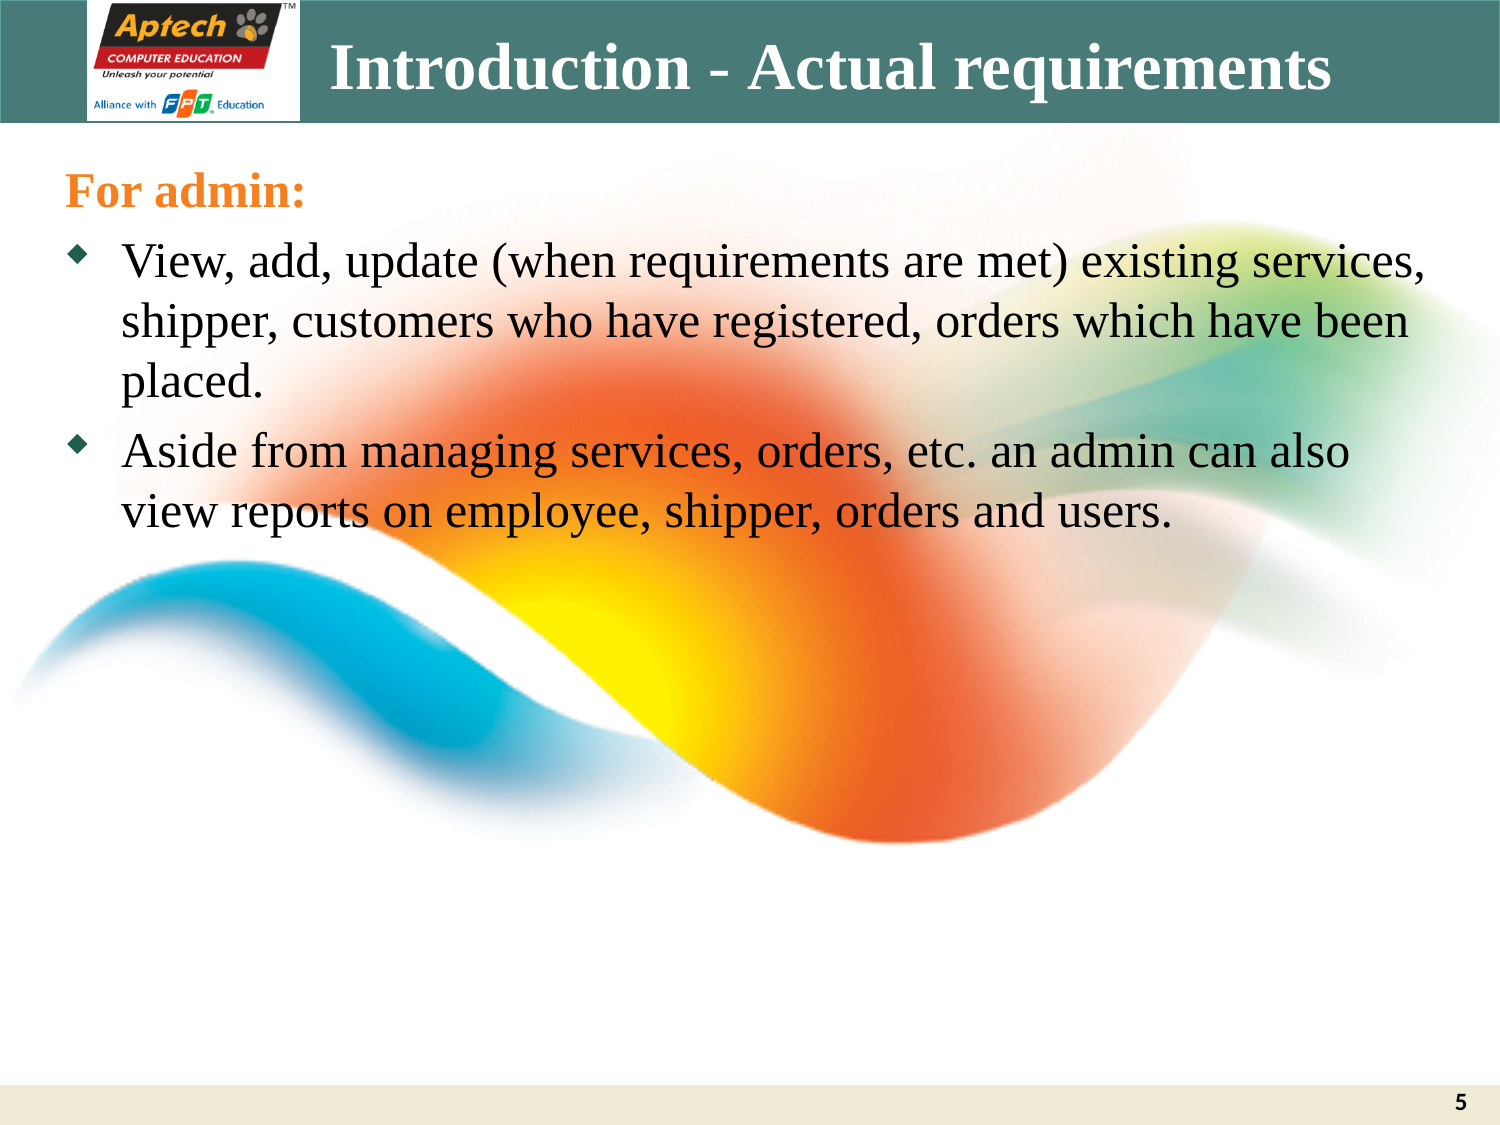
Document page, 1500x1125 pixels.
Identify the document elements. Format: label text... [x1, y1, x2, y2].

picture [87, 0, 300, 12]
title Introduction - Actual requirements [49, 12, 1463, 113]
slide_number 5 [17, 1087, 1483, 1115]
picture [0, 123, 1500, 1085]
picture [87, 113, 300, 121]
list For admin: View, add, update (when requirements are met) existing services, shipper, customers who have registered, orders which have been placed. Aside from managing services, orders, etc. an admin can also view reports on employee, shipper, orders and users. [49, 149, 1463, 1013]
